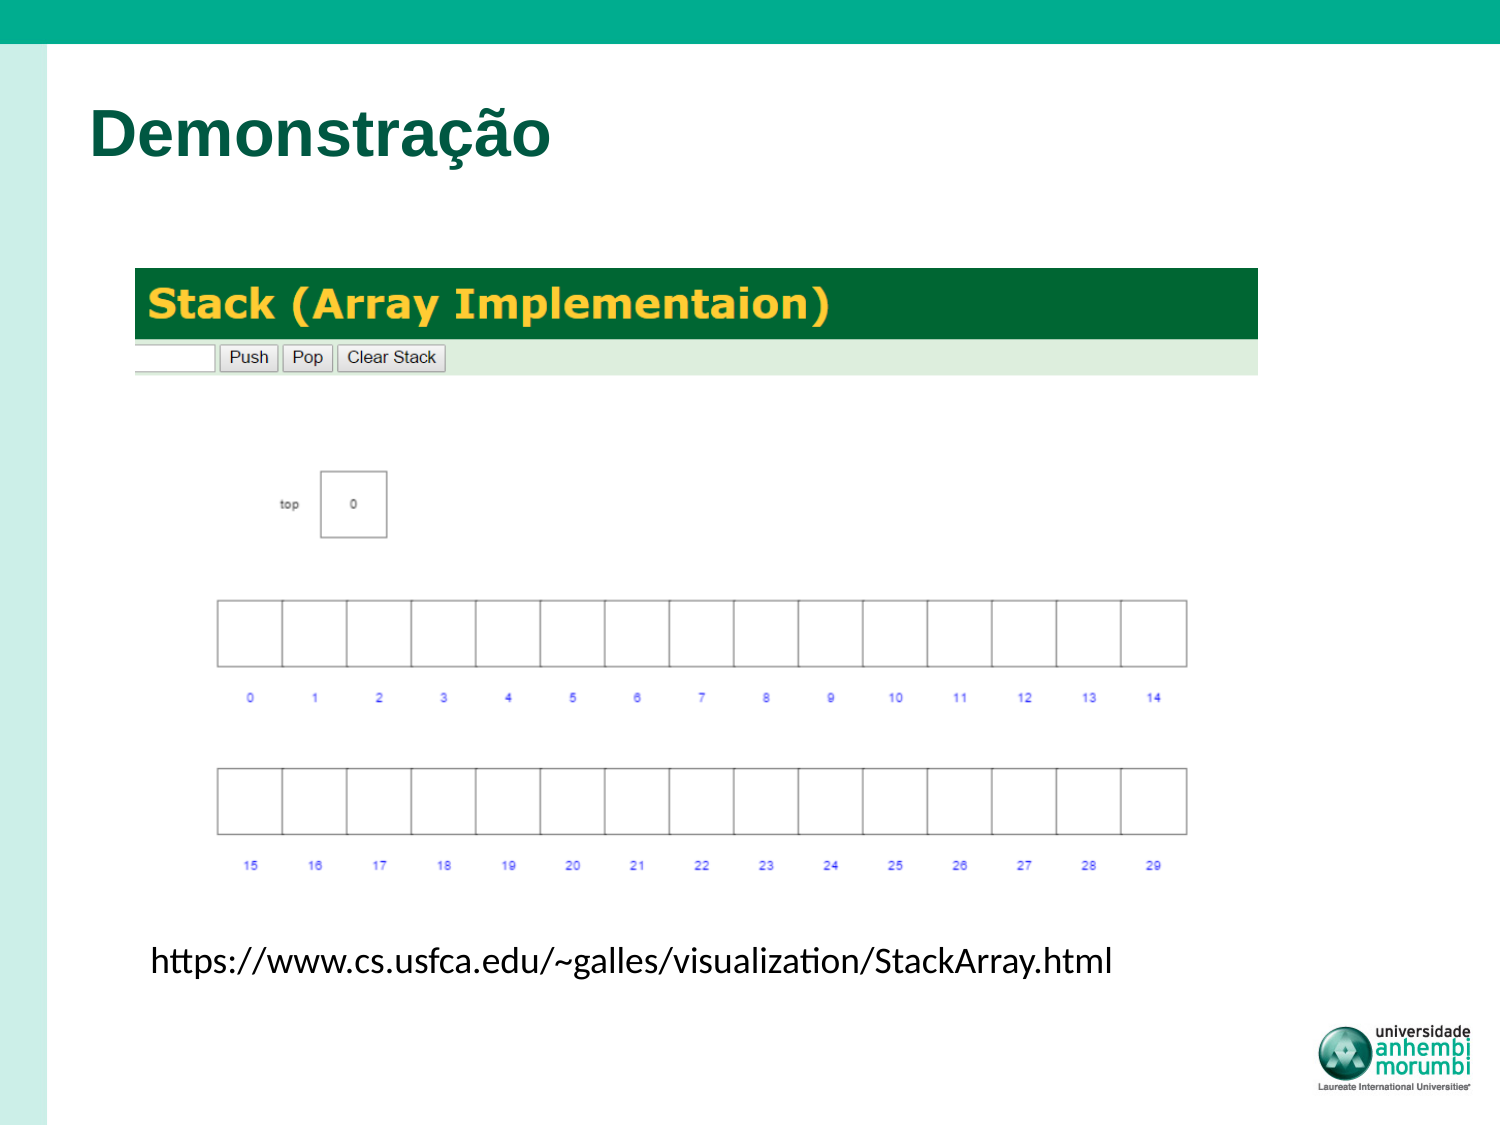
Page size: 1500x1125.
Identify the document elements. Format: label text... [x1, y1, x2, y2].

text_box https://www.cs.usfca.edu/~galles/visualization/StackArray.html [135, 934, 1164, 989]
title Demonstração [75, 82, 1425, 233]
picture [0, 0, 1500, 1125]
